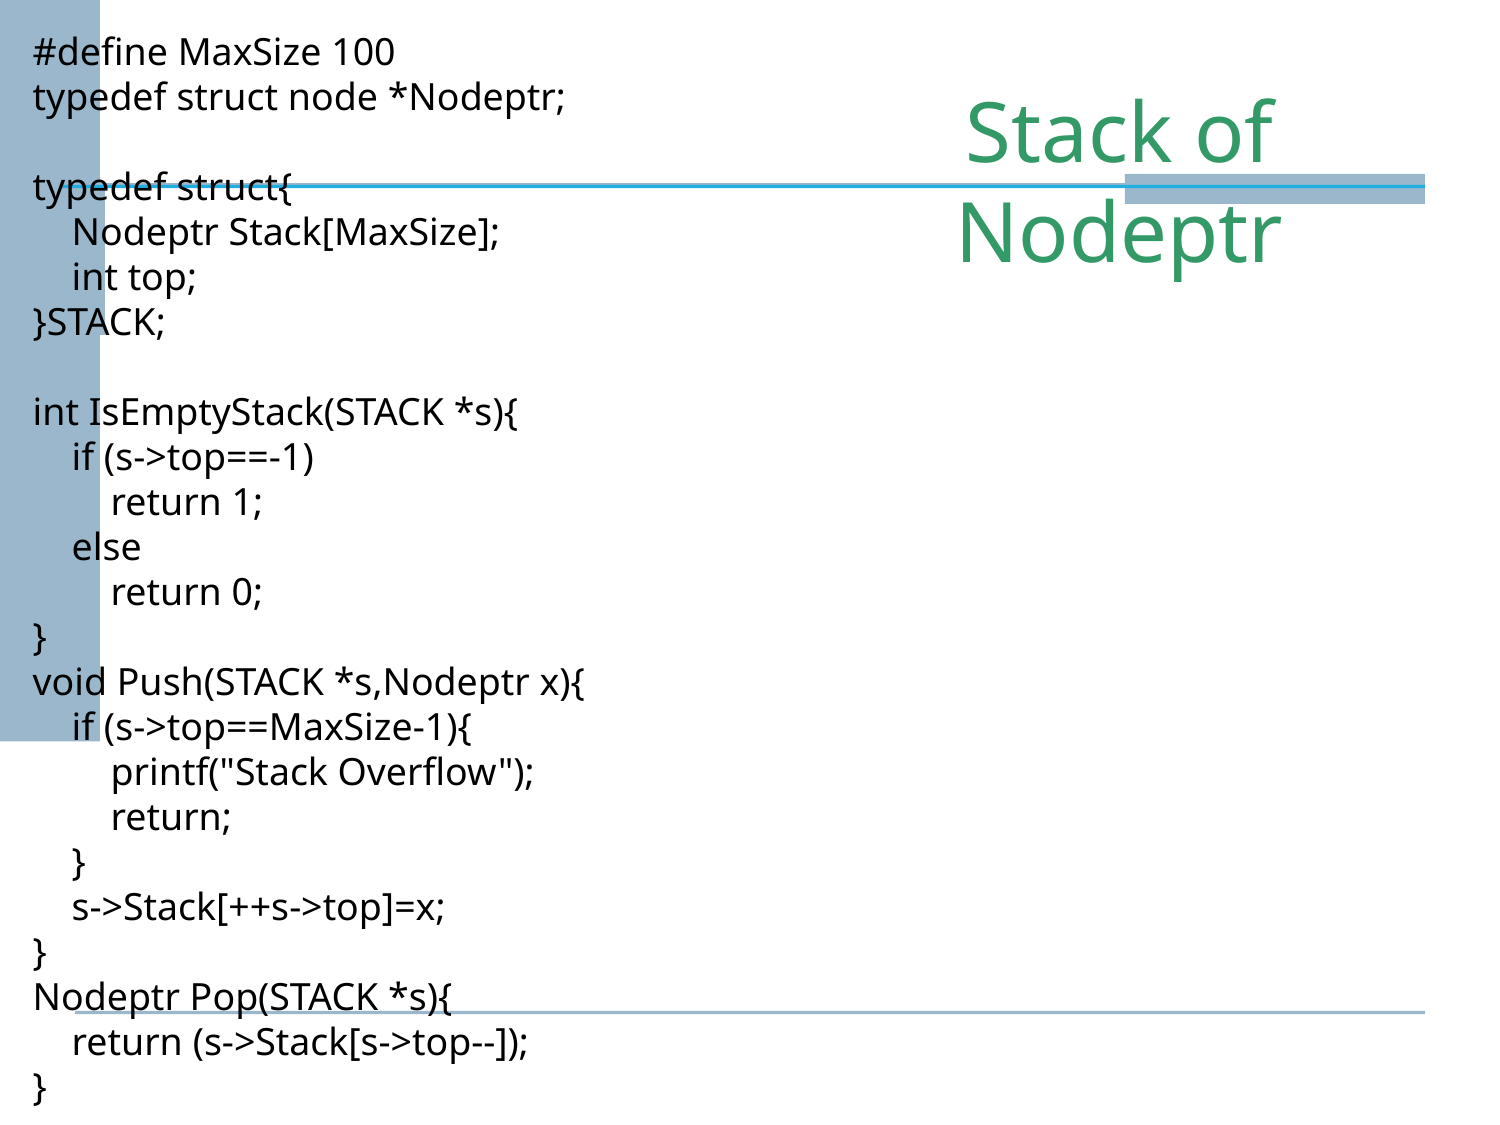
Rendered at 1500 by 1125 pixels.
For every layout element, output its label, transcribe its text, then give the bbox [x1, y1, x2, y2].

text_box #define MaxSize 100 typedef struct node *Nodeptr; typedef struct{ Nodeptr Stack[MaxSize]; int top; }STACK; int IsEmptyStack(STACK *s){ if (s->top==-1) return 1; else return 0; } void Push(STACK *s,Nodeptr x){ if (s->top==MaxSize-1){ printf("Stack Overflow"); return; } s->Stack[++s->top]=x; } Nodeptr Pop(STACK *s){ return (s->Stack[s->top--]); } [17, 20, 1500, 1115]
